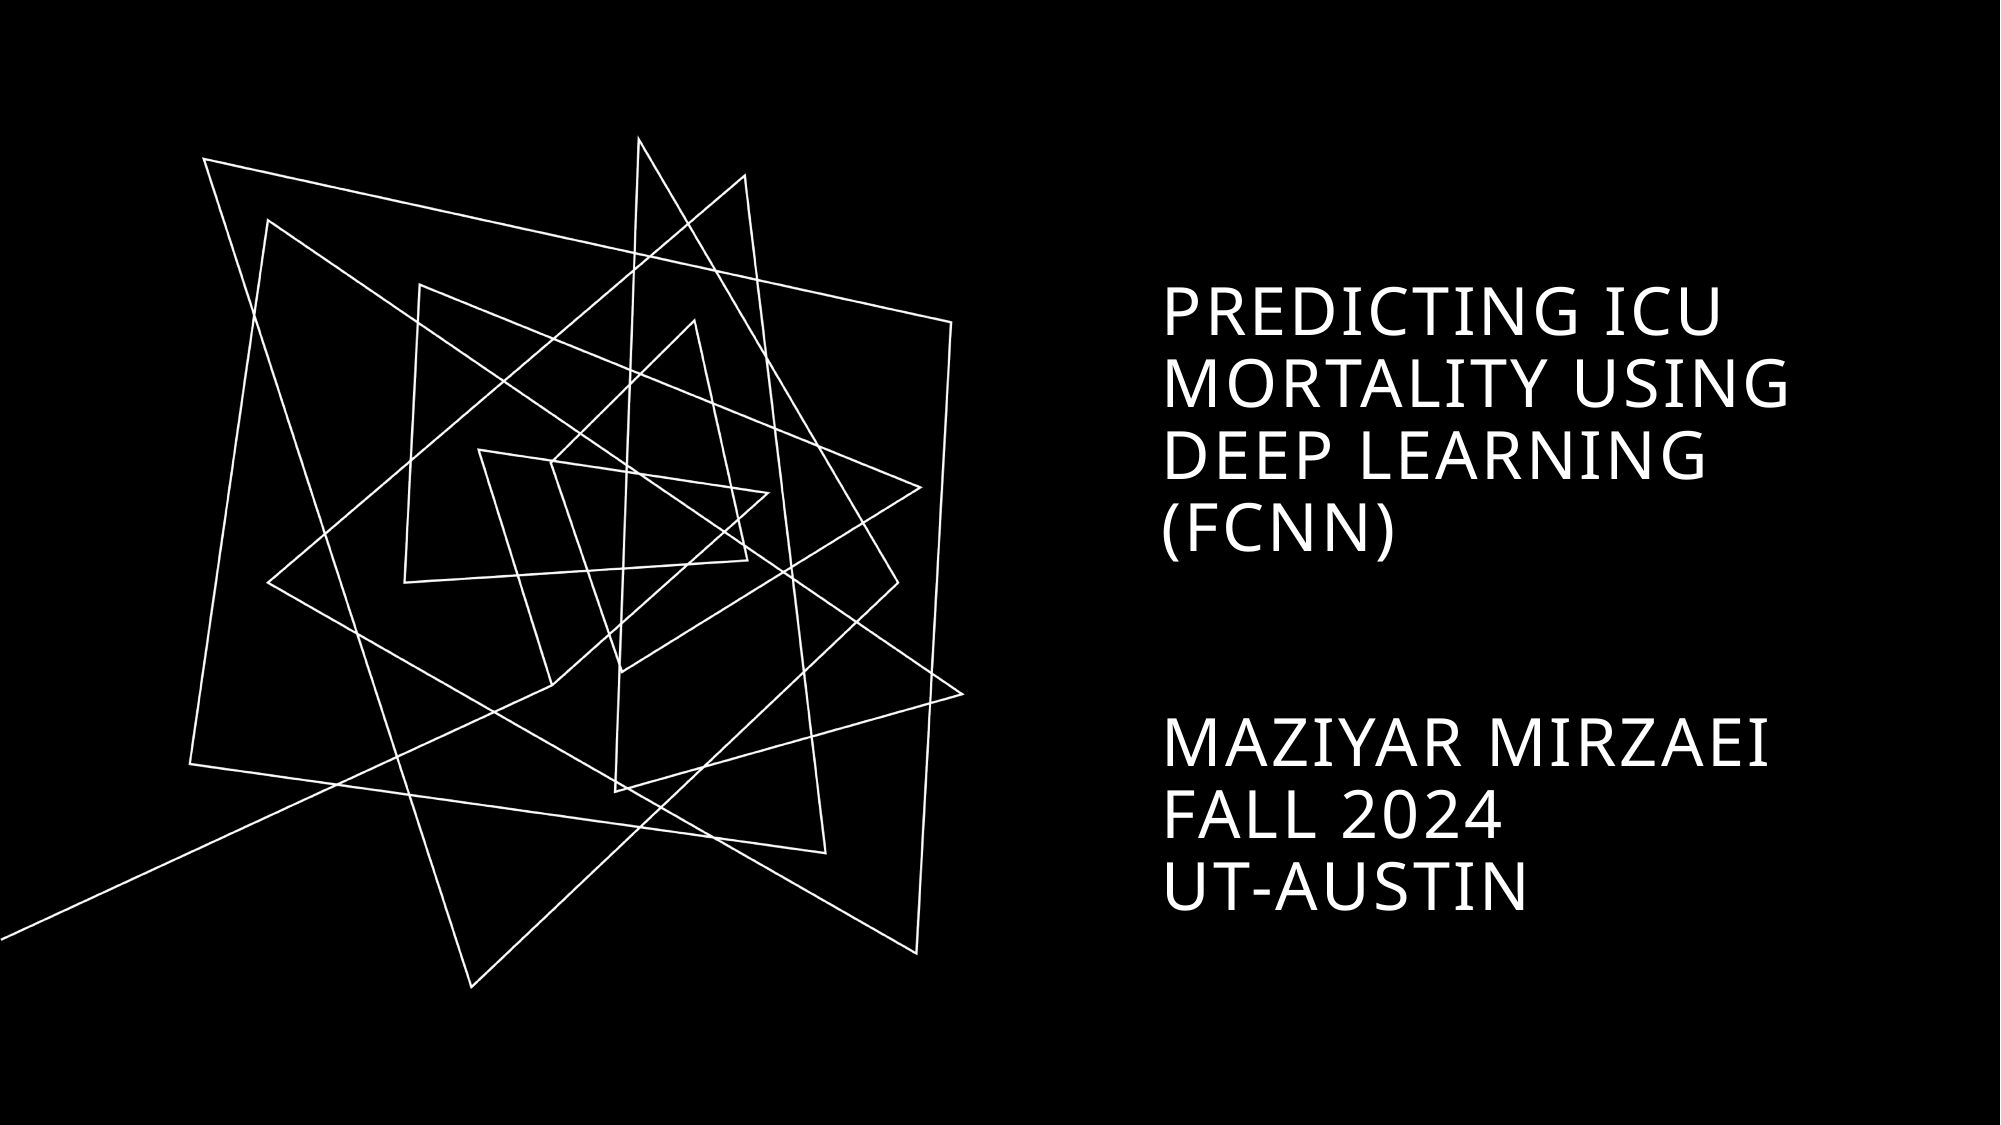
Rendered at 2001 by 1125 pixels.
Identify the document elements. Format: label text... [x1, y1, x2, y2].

picture [0, 135, 965, 989]
title Predicting ICU Mortality Using deep Learning (FCNN) Maziyar Mirzaei Fall 2024 UT-Austin [1146, 383, 1948, 933]
